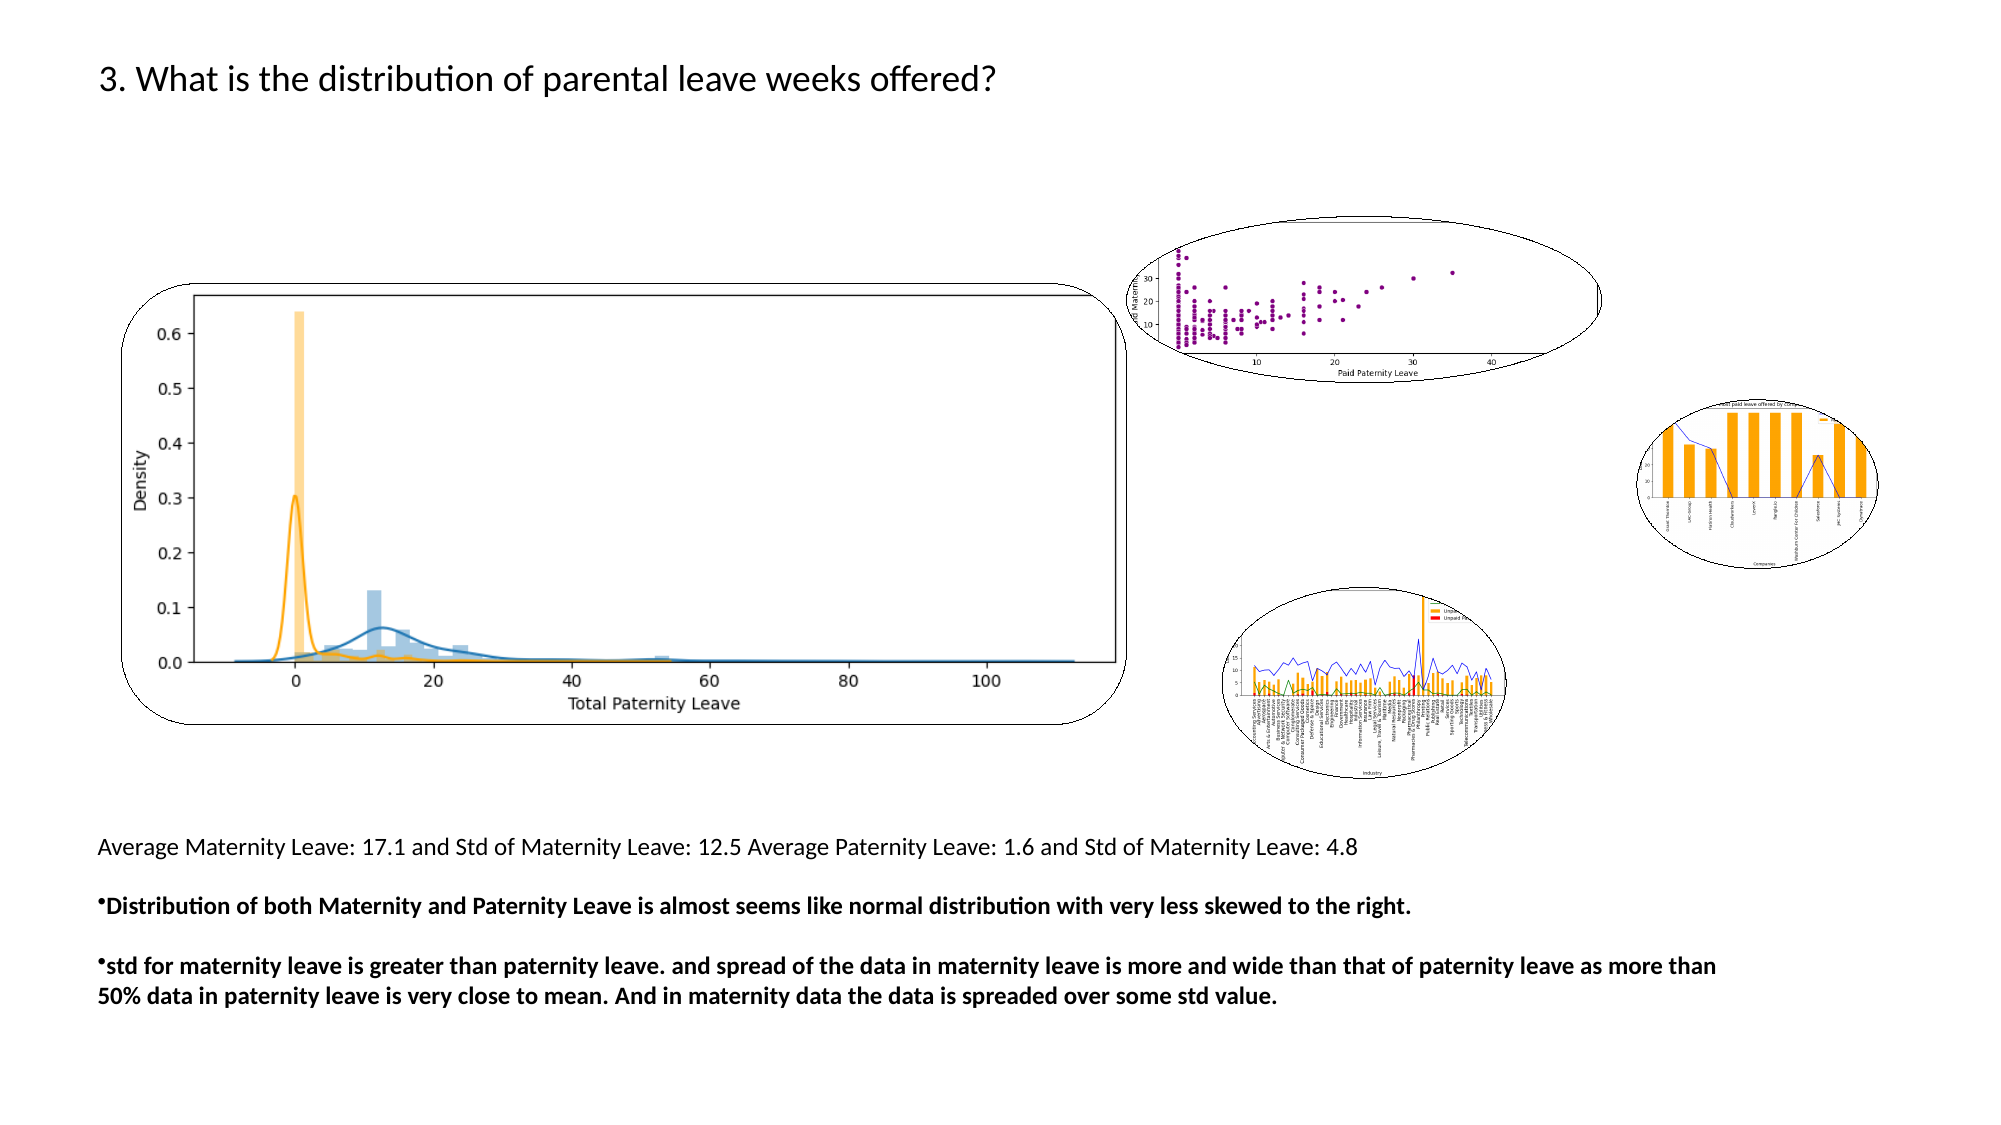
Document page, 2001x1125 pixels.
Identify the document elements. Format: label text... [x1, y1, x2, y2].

picture [1636, 399, 1879, 569]
text_box 3. What is the distribution of parental leave weeks offered? [83, 47, 1680, 107]
picture [1221, 587, 1507, 779]
picture [121, 216, 1602, 725]
text_box Average Maternity Leave: 17.1 and Std of Maternity Leave: 12.5 Average Paternity Leave: 1.6 and Std of Maternity Leave: 4.8 Distribution of both Maternity and Paternity Leave is almost seems like normal distribution with very less skewed to the right. std for maternity leave is greater than paternity leave. and spread of the data in maternity leave is more and wide than that of paternity leave as more than 50% data in paternity leave is very close to mean. And in maternity data the data is spreaded over some std value. [97, 803, 1758, 1080]
